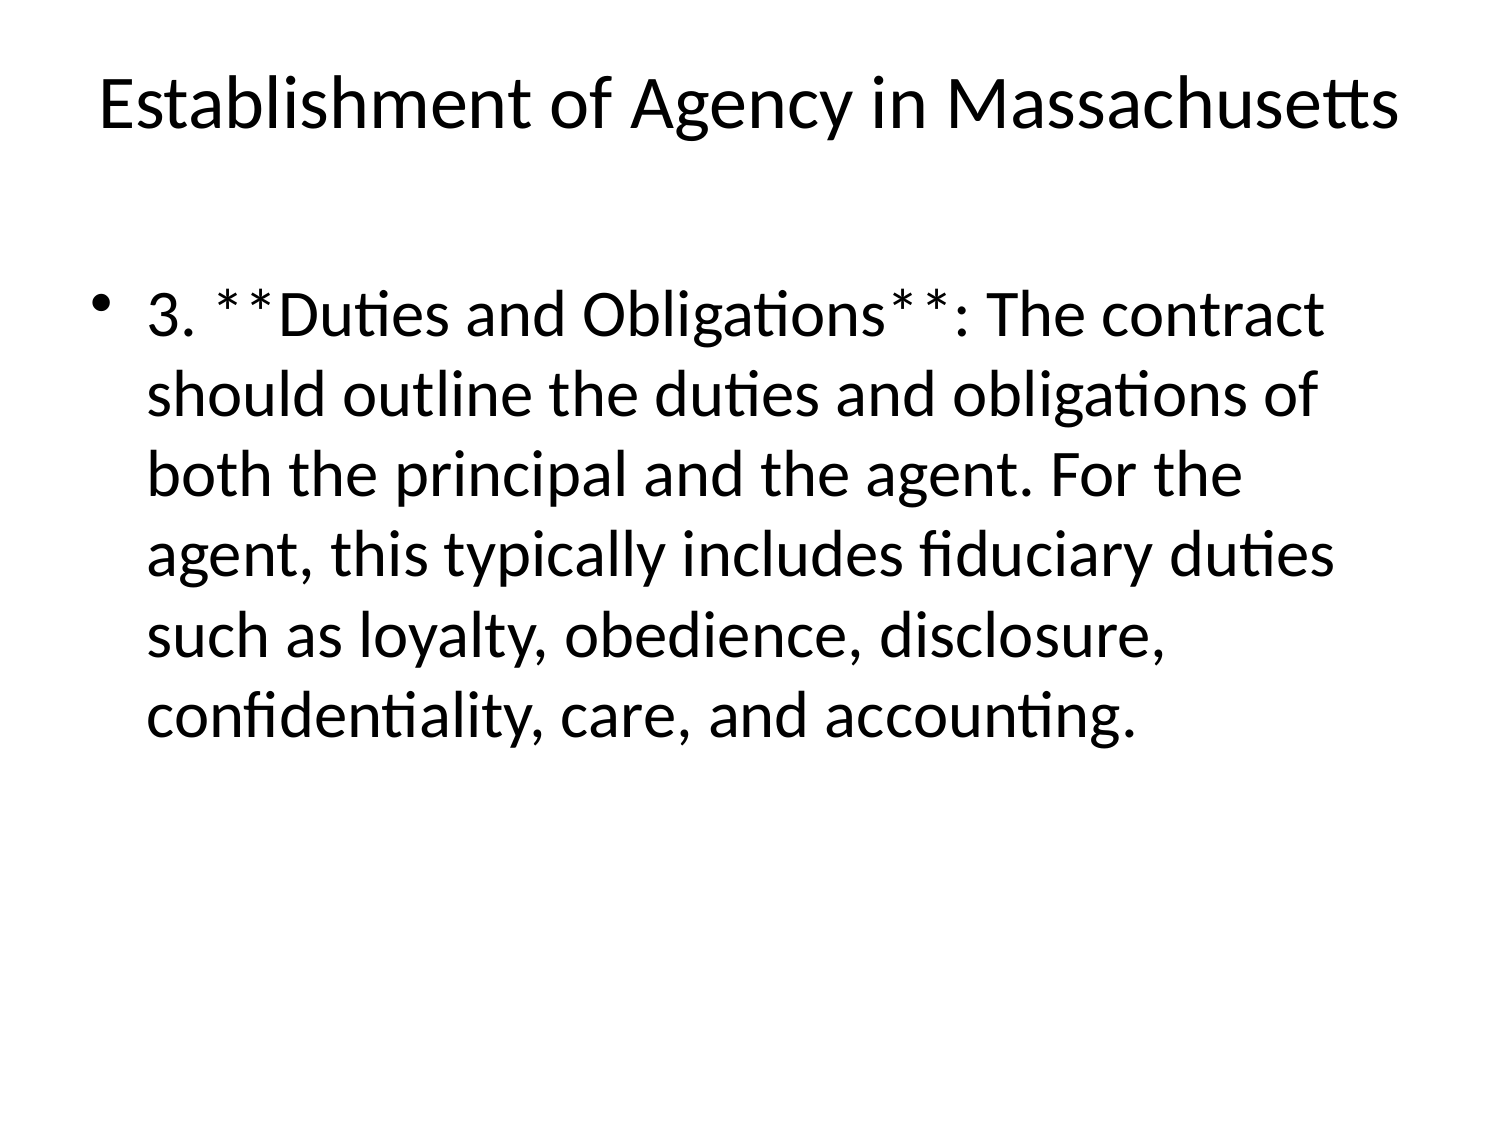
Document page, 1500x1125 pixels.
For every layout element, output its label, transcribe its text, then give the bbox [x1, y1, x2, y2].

title Establishment of Agency in Massachusetts [75, 45, 1425, 233]
list 3. **Duties and Obligations**: The contract should outline the duties and obligations of both the principal and the agent. For the agent, this typically includes fiduciary duties such as loyalty, obedience, disclosure, confidentiality, care, and accounting. [75, 262, 1425, 1005]
